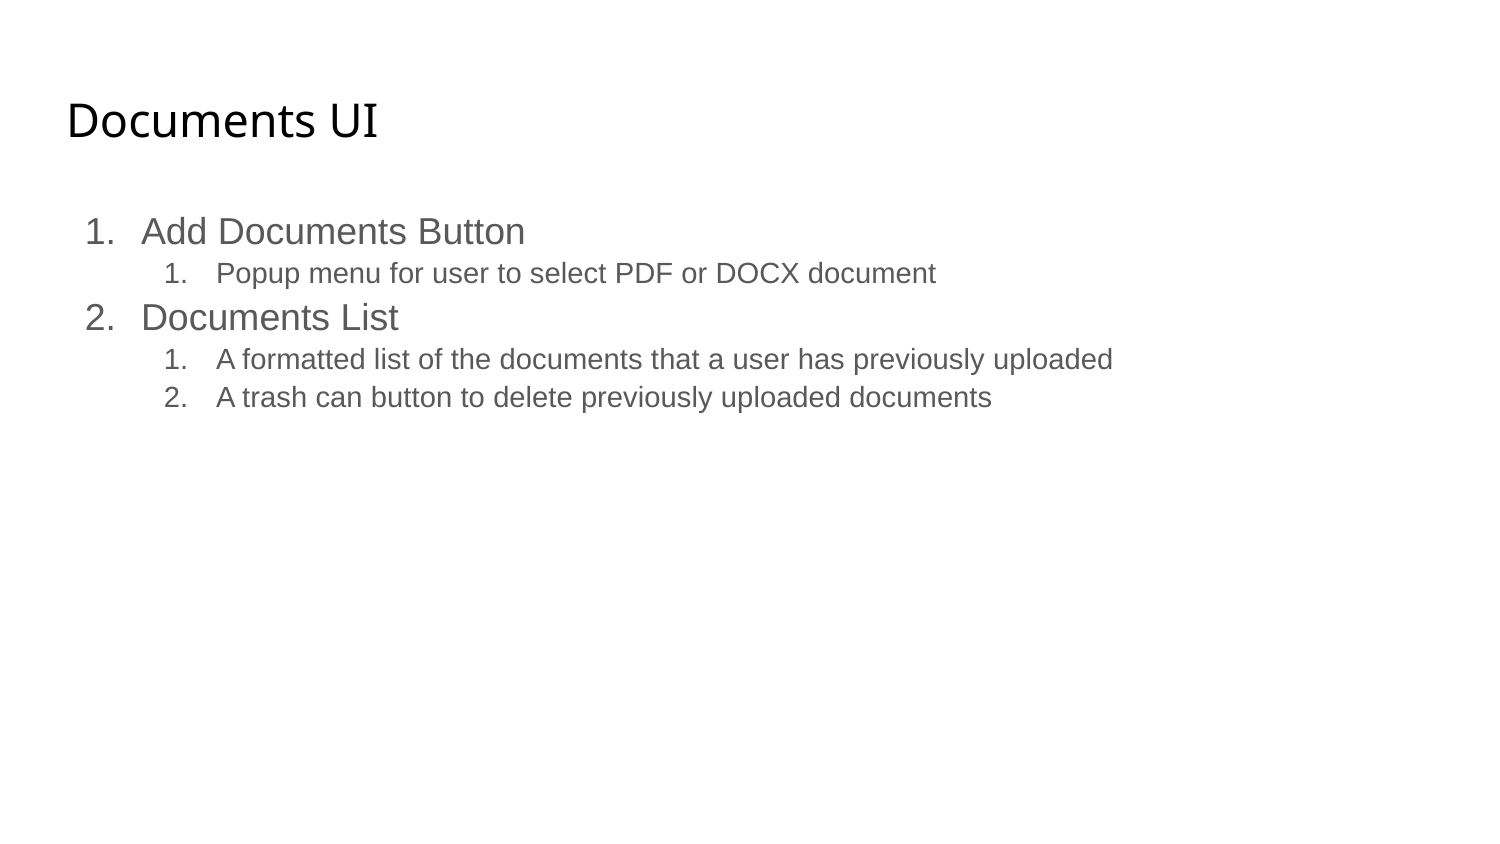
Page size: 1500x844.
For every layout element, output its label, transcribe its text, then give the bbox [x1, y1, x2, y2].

list Add Documents Button Popup menu for user to select PDF or DOCX document Documents List A formatted list of the documents that a user has previously uploaded A trash can button to delete previously uploaded documents [51, 189, 1449, 750]
title Documents UI [51, 72, 1449, 167]
